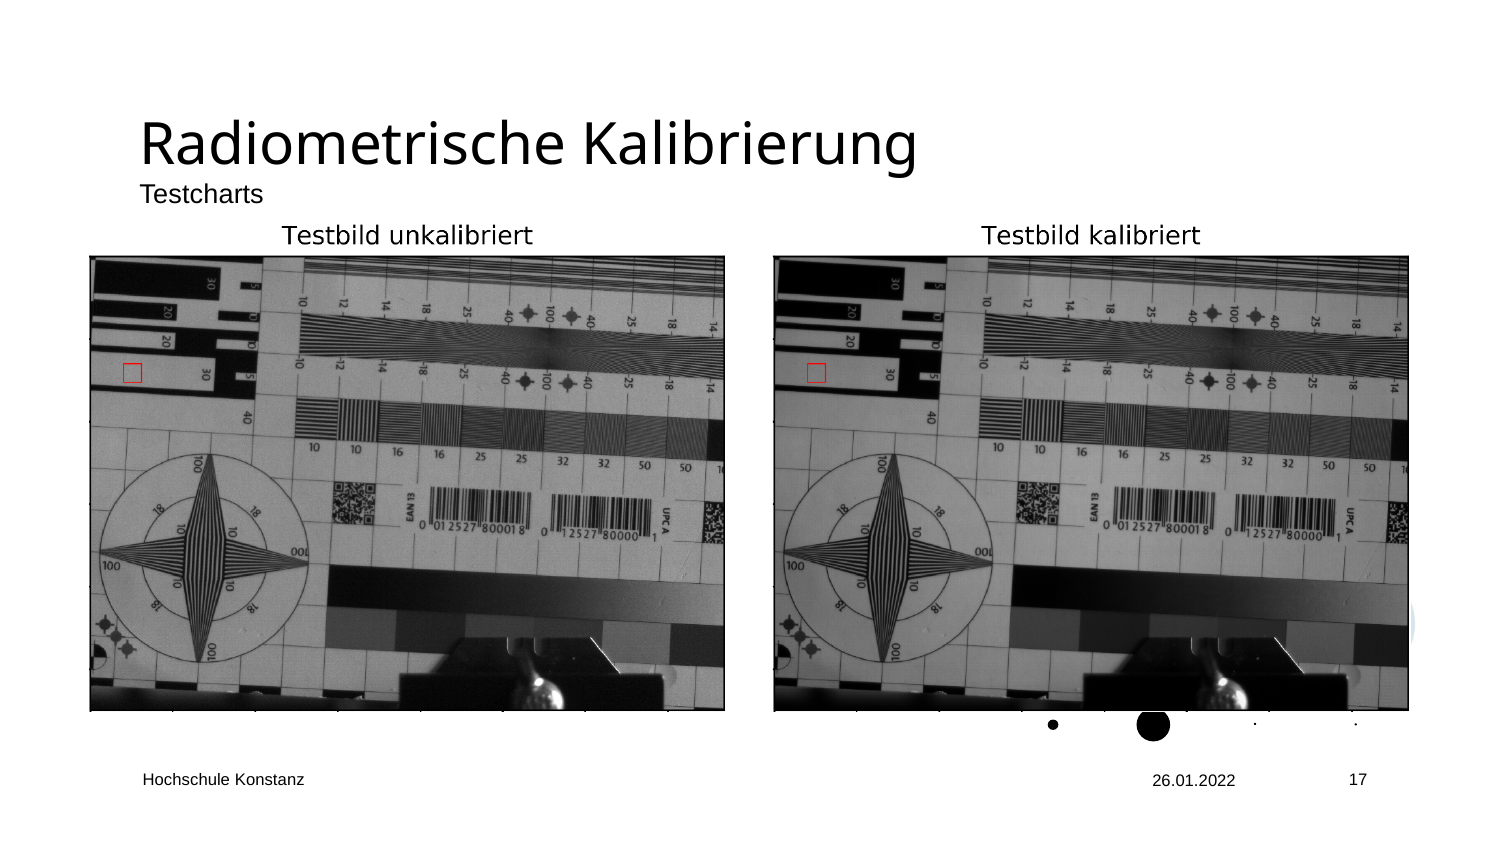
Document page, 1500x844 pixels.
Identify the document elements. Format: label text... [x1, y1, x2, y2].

list Radiometrische Kalibrierung [124, 98, 1356, 170]
picture [772, 216, 1412, 712]
picture [88, 216, 728, 712]
text_box Testcharts [124, 169, 1050, 217]
